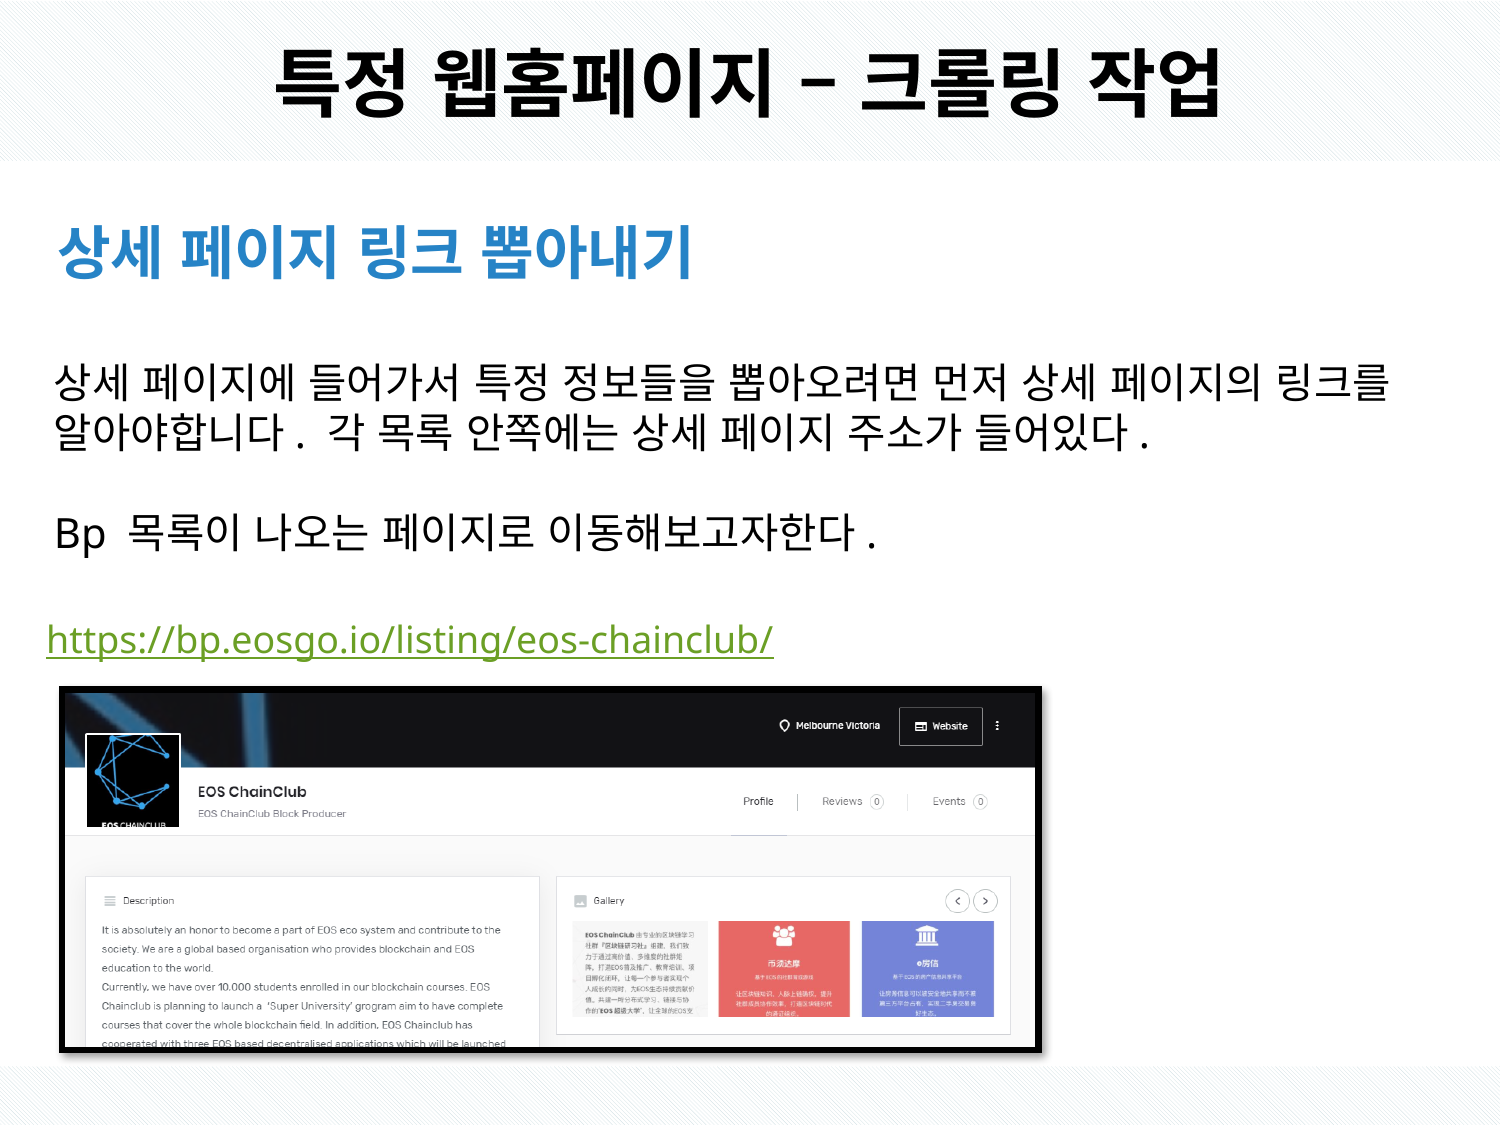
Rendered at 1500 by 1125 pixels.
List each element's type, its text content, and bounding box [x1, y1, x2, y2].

text_box https://bp.eosgo.io/listing/eos-chainclub/ [31, 608, 789, 675]
picture [64, 692, 1036, 1048]
list 상세 페이지 링크 뽑아내기 [41, 208, 1500, 1071]
title 특정 웹홈페이지 – 크롤링 작업 [0, 1, 1500, 161]
text_box 상세 페이지에 들어가서 특정 정보들을 뽑아오려면 먼저 상세 페이지의 링크를 알아야합니다. 각 목록 안쪽에는 상세 페이지 주소가 들어있다. Bp 목록이 나오는 페이지로 이동해보고자한다. [39, 349, 1422, 565]
